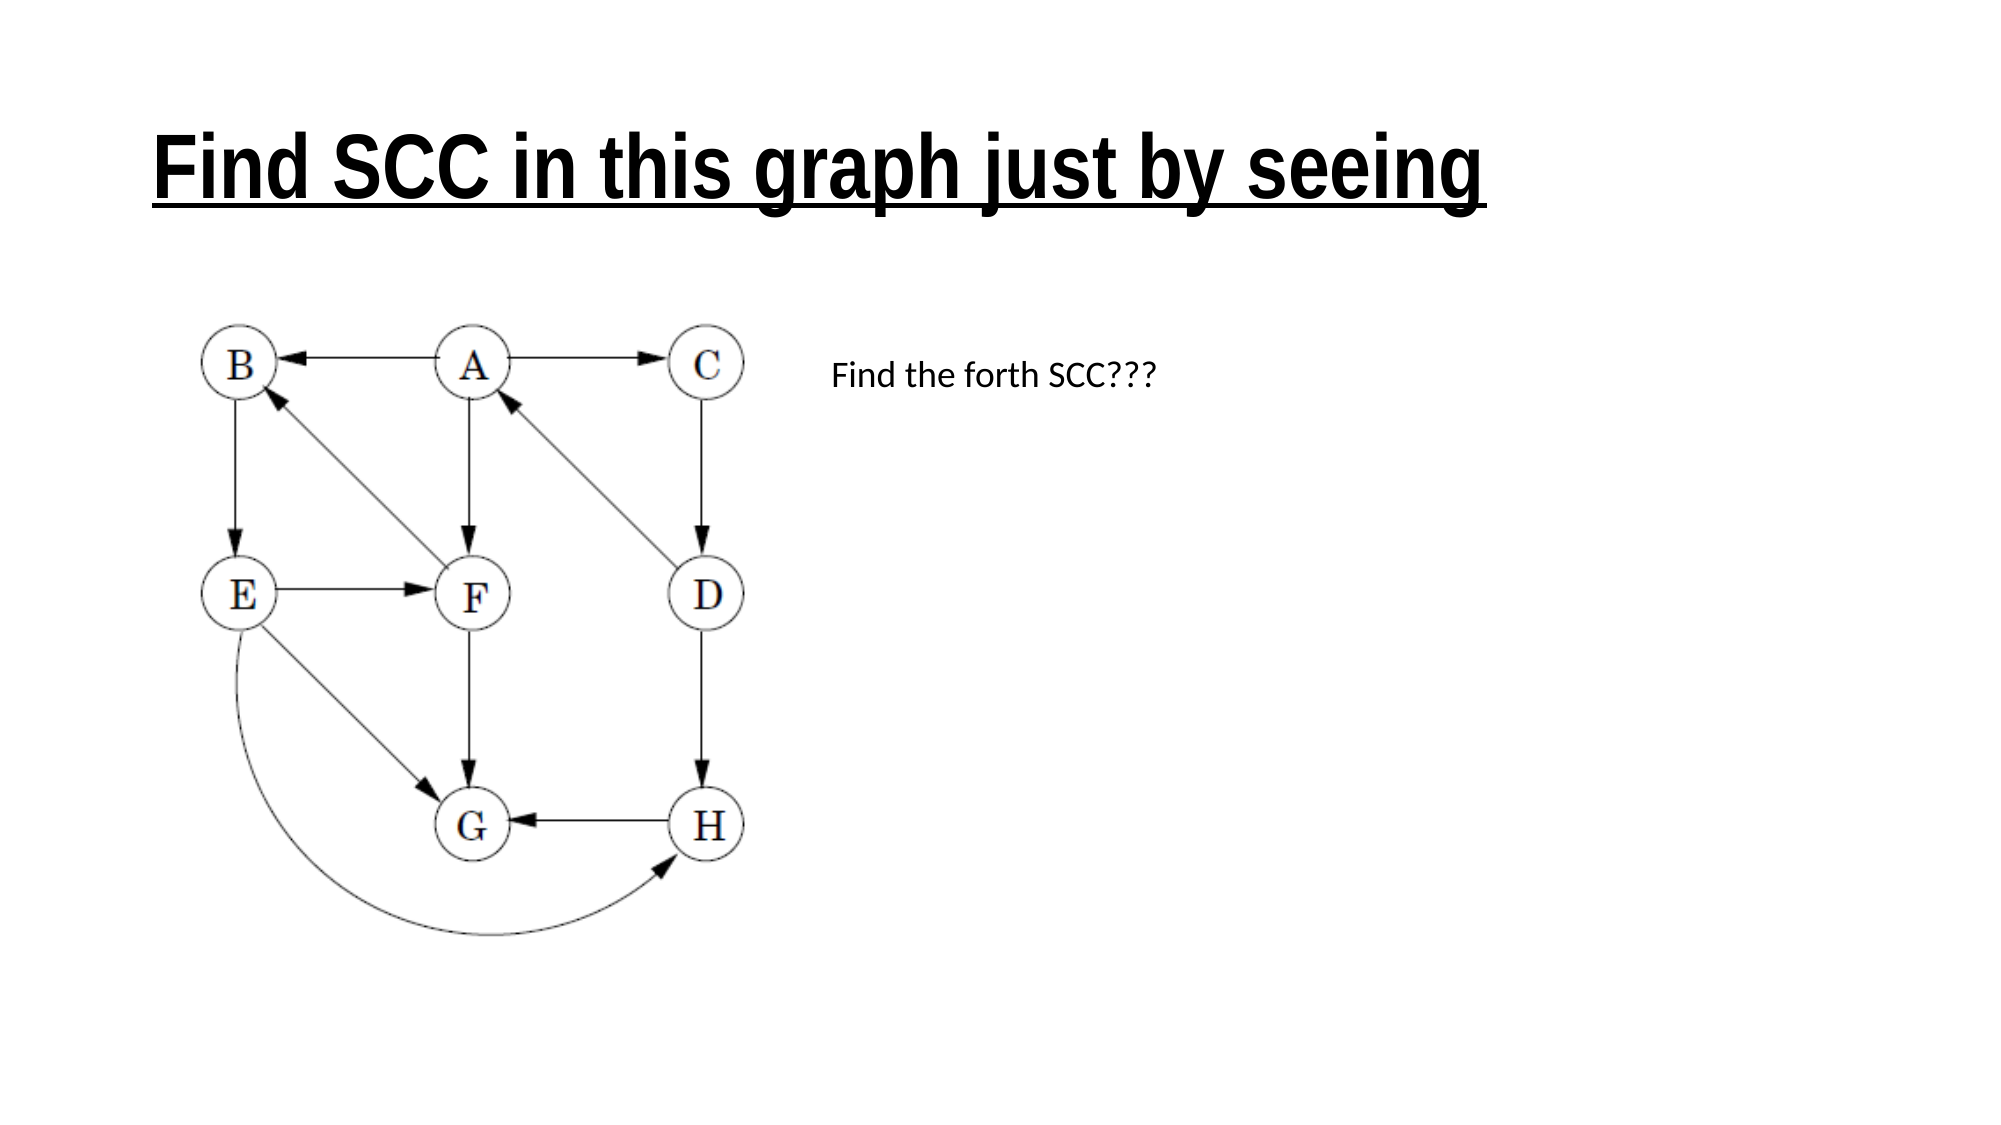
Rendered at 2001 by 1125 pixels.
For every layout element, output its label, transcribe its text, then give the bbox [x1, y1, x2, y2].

title Find SCC in this graph just by seeing [137, 59, 1863, 278]
text_box Find the forth SCC??? [816, 342, 1813, 403]
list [145, 272, 785, 958]
